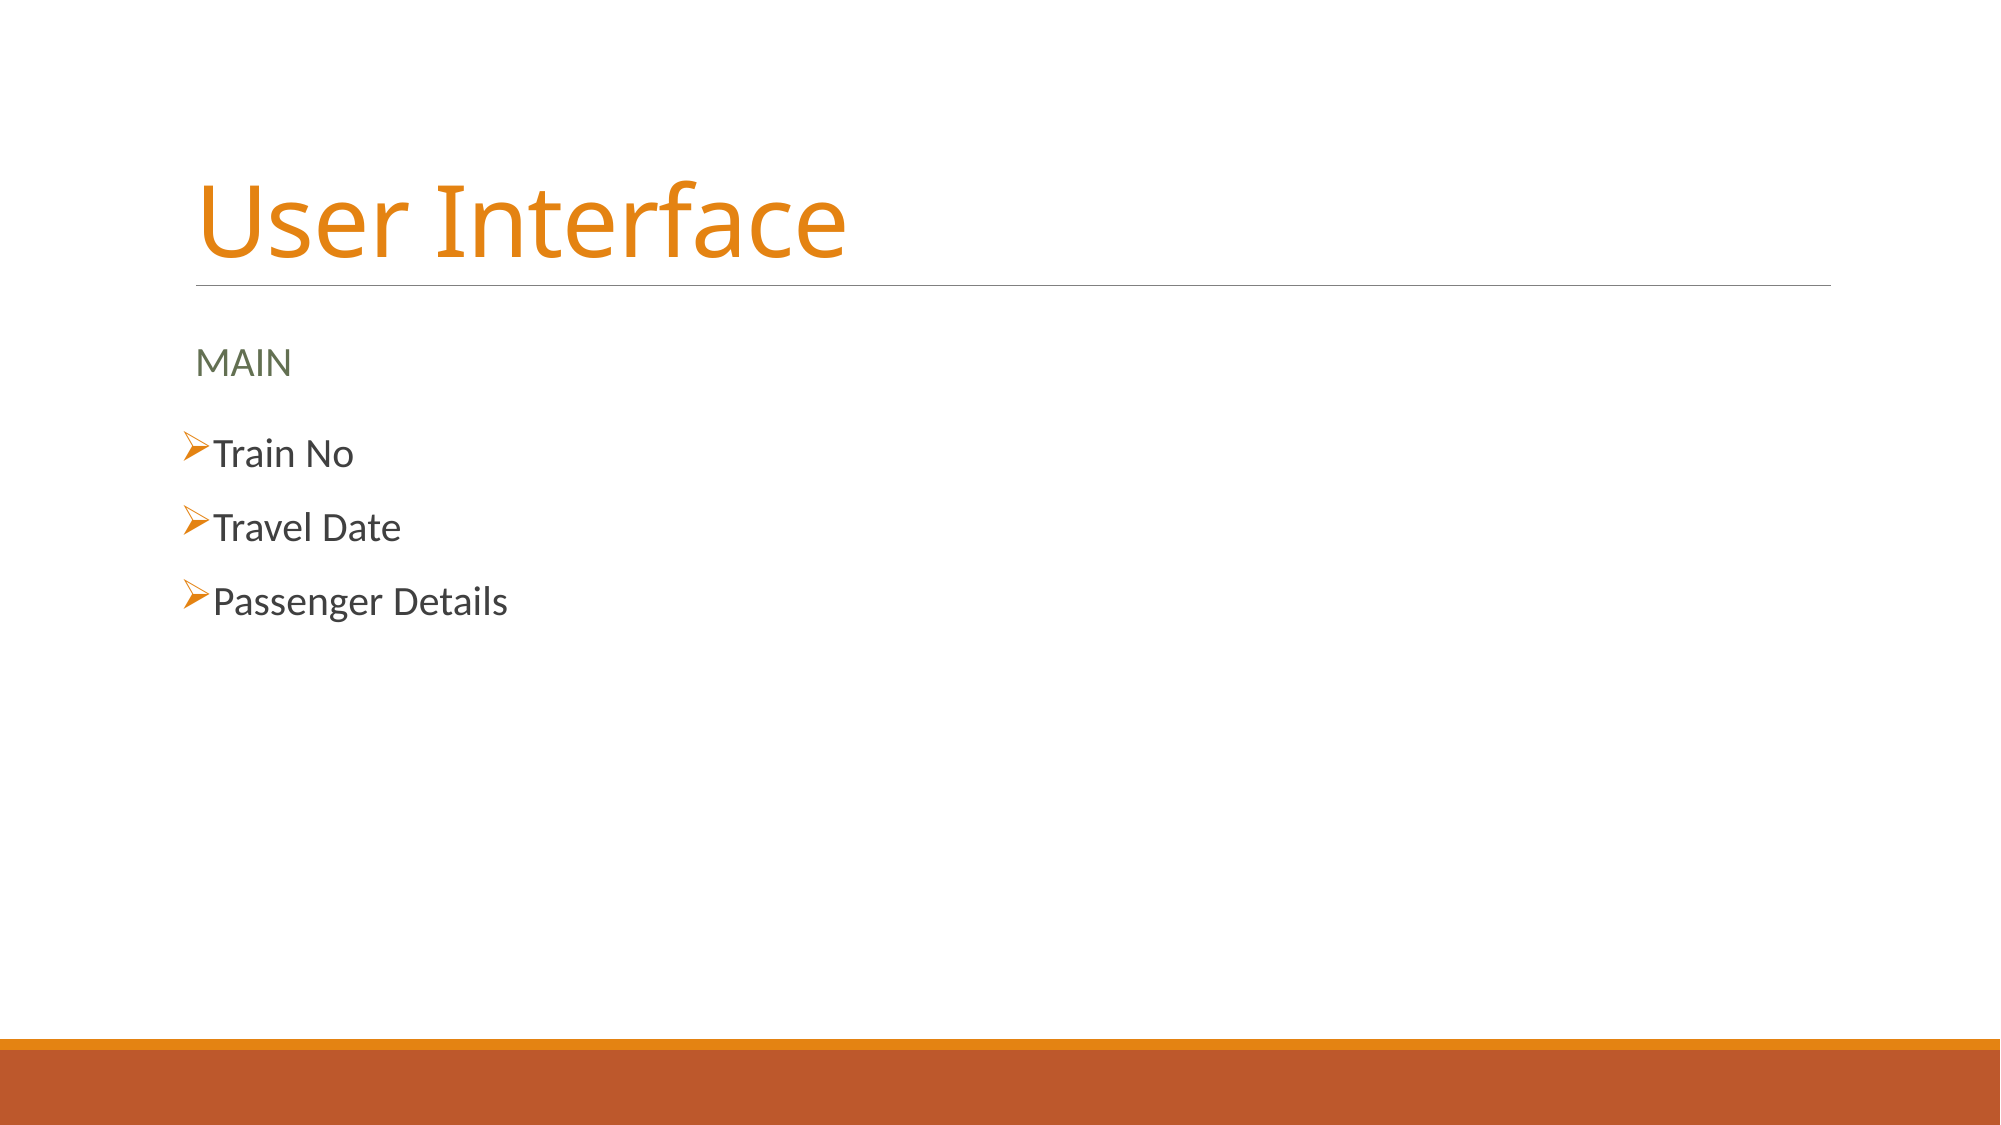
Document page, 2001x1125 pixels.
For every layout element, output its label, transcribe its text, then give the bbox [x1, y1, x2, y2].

list Main [180, 302, 990, 423]
title User Interface [180, 47, 1830, 285]
list Train No Travel Date Passenger Details [180, 423, 990, 978]
